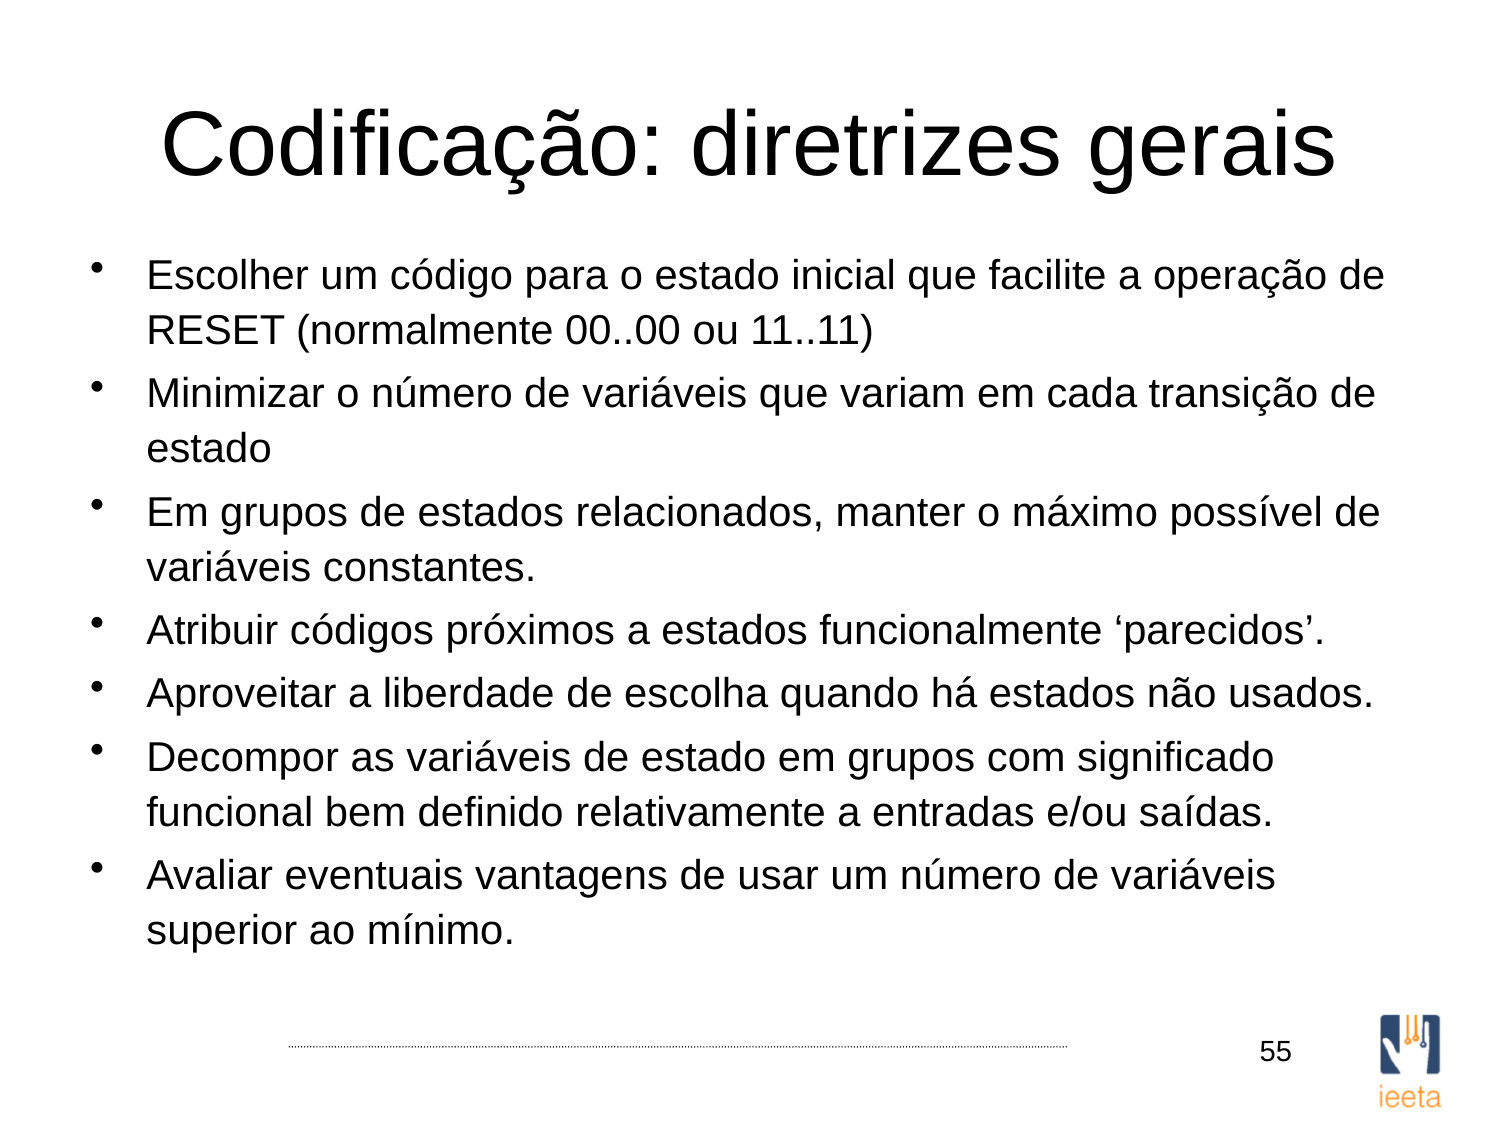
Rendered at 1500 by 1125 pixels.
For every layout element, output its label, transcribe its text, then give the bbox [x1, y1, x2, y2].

slide_number 55 [1127, 1024, 1308, 1103]
picture [1376, 1011, 1443, 1111]
title Codificação: diretrizes gerais [74, 44, 1426, 233]
list Escolher um código para o estado inicial que facilite a operação de RESET (normalmente 00..00 ou 11..11) Minimizar o número de variáveis que variam em cada transição de estado Em grupos de estados relacionados, manter o máximo possível de variáveis constantes. Atribuir códigos próximos a estados funcionalmente ‘parecidos’. Aproveitar a liberdade de escolha quando há estados não usados. Decompor as variáveis de estado em grupos com significado funcional bem definido relativamente a entradas e/ou saídas. Avaliar eventuais vantagens de usar um número de variáveis superior ao mínimo. [74, 235, 1426, 1006]
